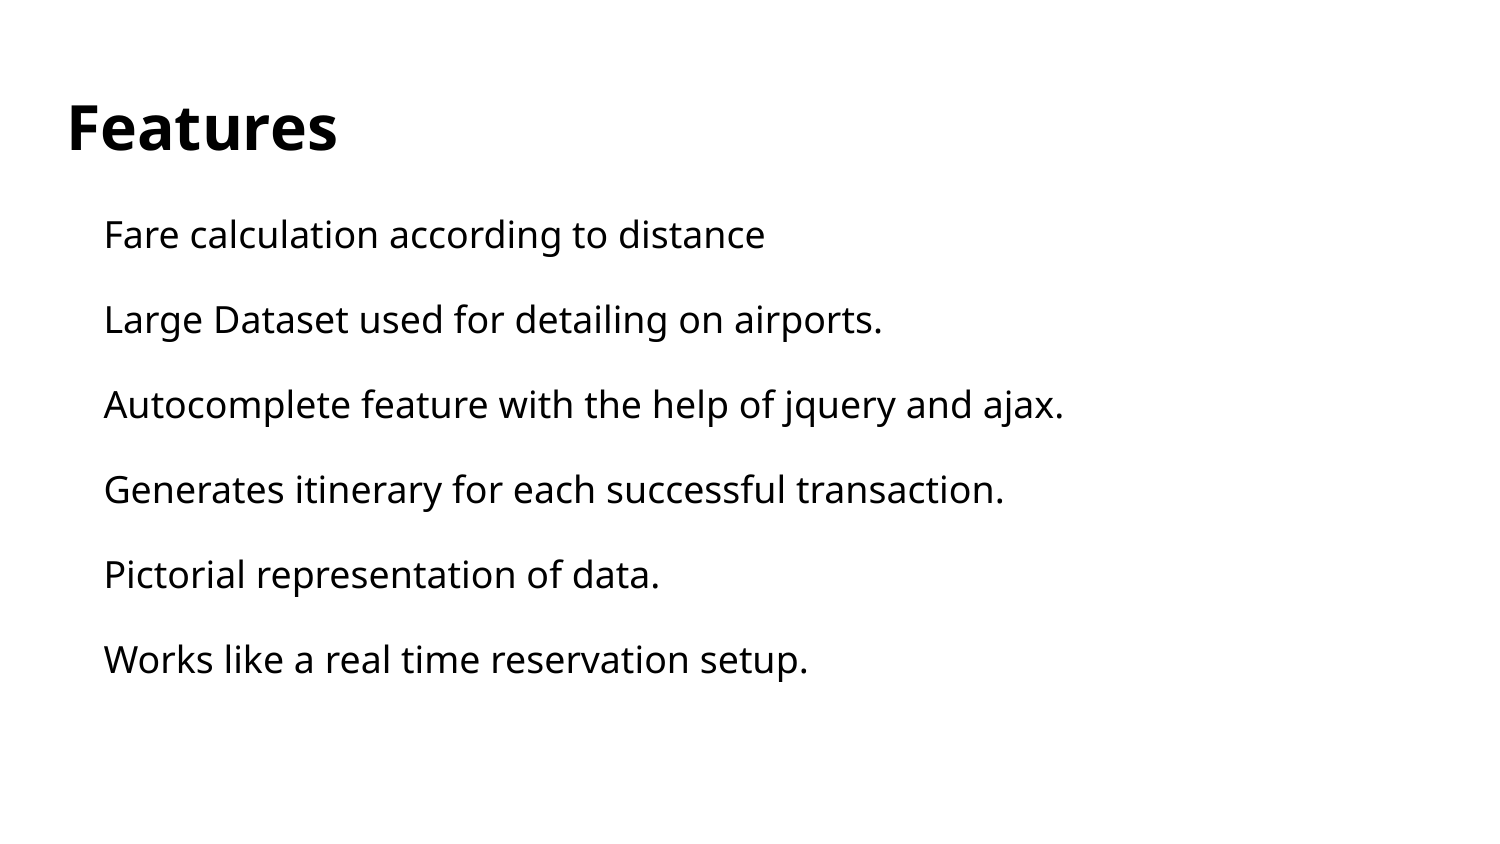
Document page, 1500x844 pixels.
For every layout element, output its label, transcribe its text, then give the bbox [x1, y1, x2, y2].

title Features [51, 72, 1449, 176]
list Fare calculation according to distance Large Dataset used for detailing on airports. Autocomplete feature with the help of jquery and ajax. Generates itinerary for each successful transaction. Pictorial representation of data. Works like a real time reservation setup. [51, 189, 1449, 750]
